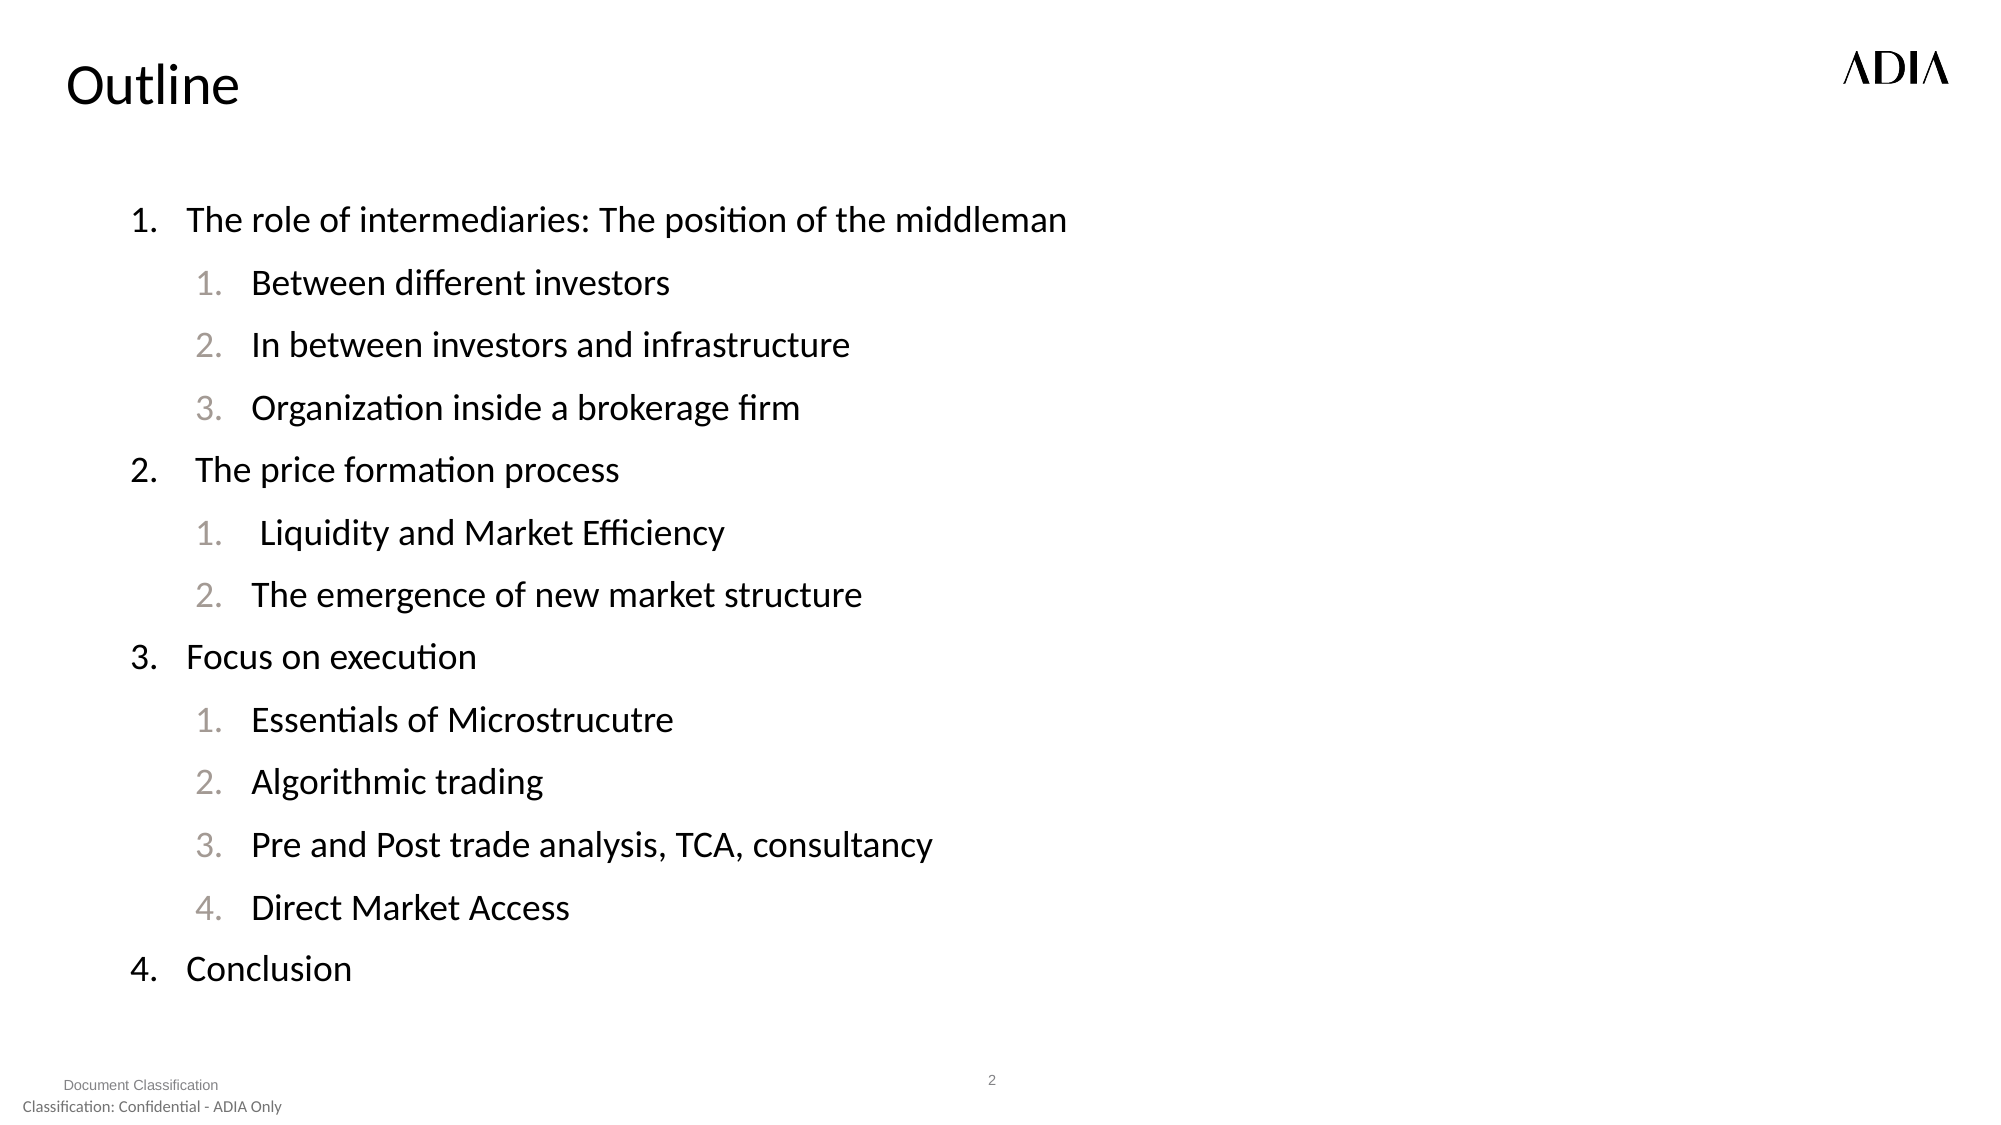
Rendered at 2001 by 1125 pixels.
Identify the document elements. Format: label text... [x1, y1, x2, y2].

footer Document Classification [63, 1075, 583, 1094]
slide_number 2 [988, 1070, 1053, 1091]
picture [1843, 51, 1949, 84]
list The role of intermediaries: The position of the middleman Between different investors In between investors and infrastructure Organization inside a brokerage firm The price formation process Liquidity and Market Efficiency The emergence of new market structure Focus on execution Essentials of Microstrucutre Algorithmic trading Pre and Post trade analysis, TCA, consultancy Direct Market Access Conclusion [130, 195, 2000, 1023]
title Outline [66, 39, 1752, 151]
